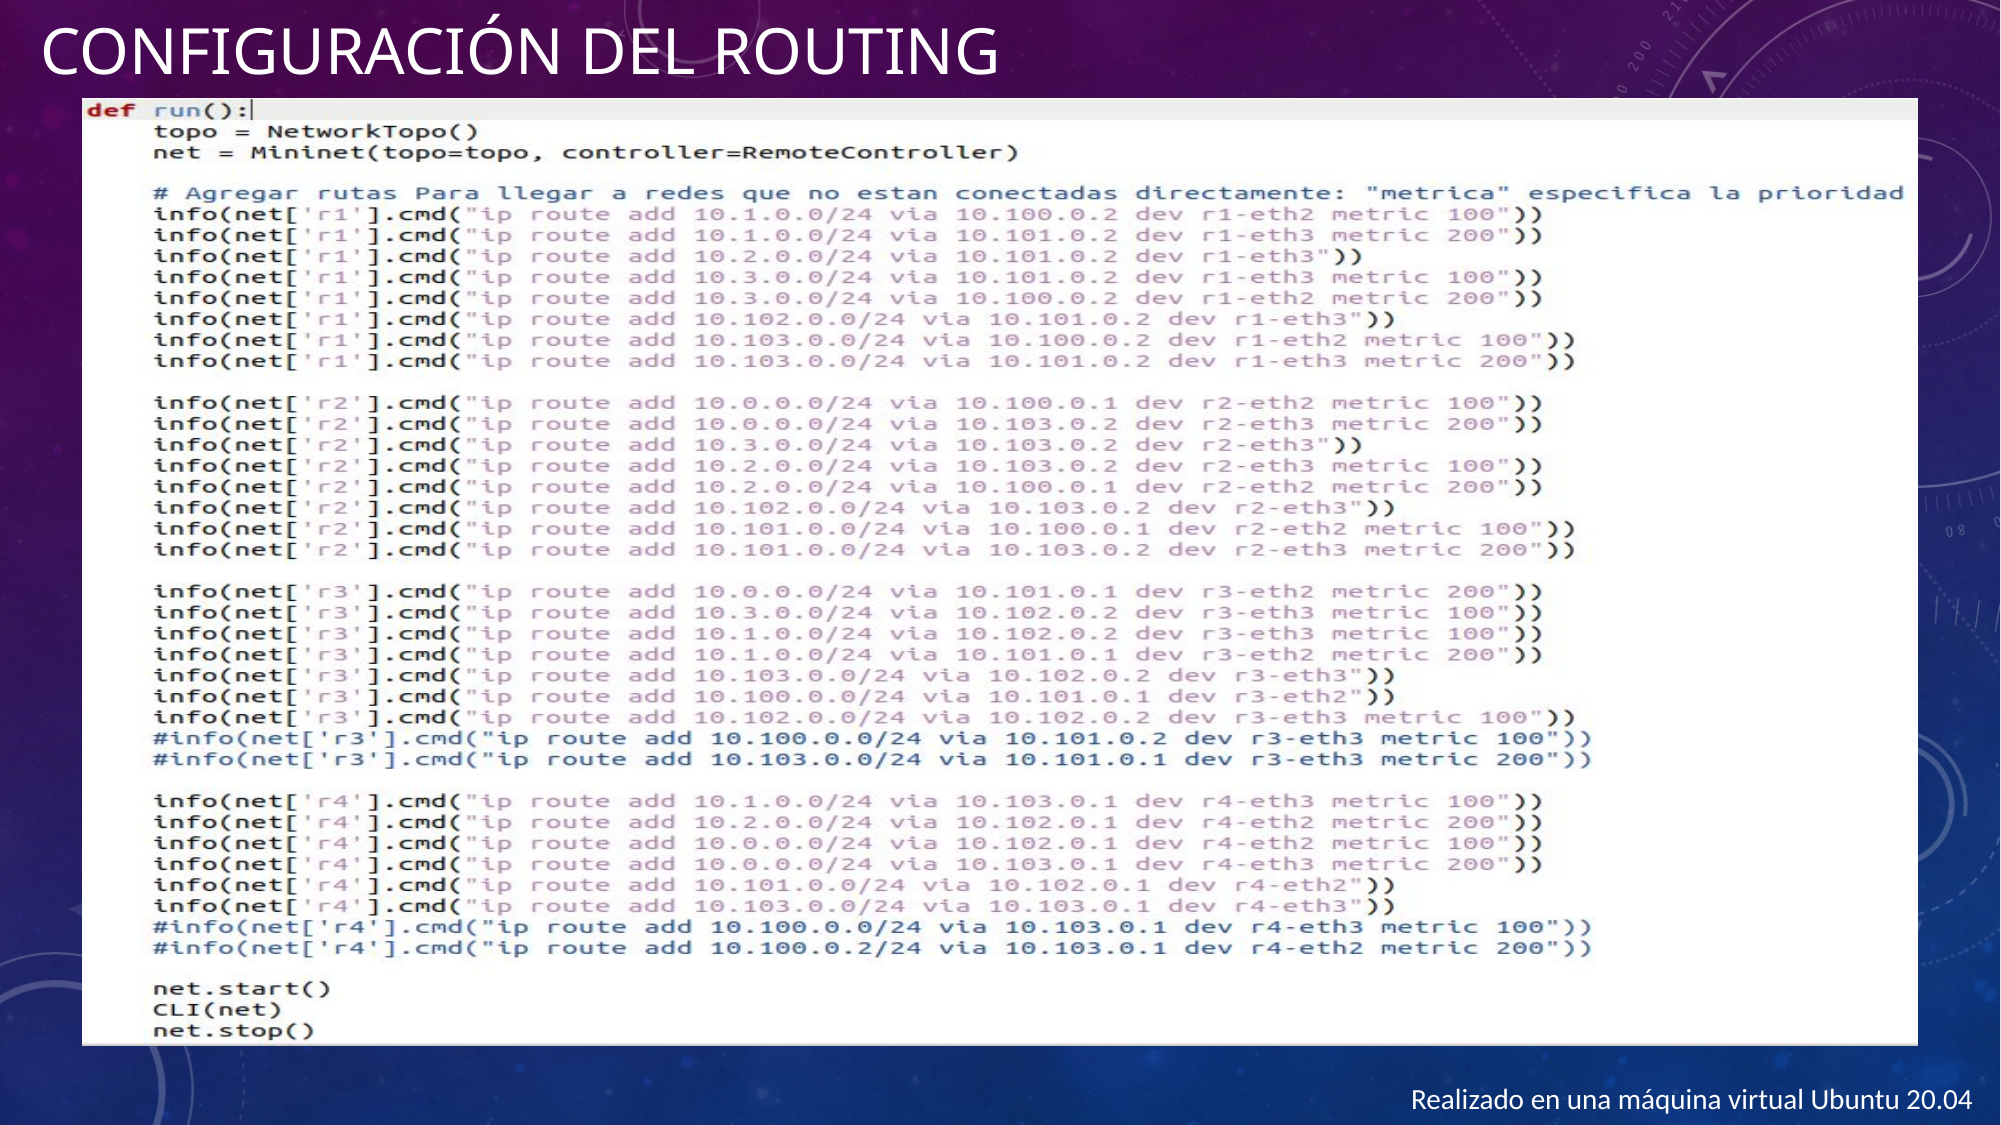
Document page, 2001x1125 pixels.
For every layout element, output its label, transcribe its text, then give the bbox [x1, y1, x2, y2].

picture [0, 0, 2001, 1125]
text_box Realizado en una máquina virtual Ubuntu 20.04 [1396, 1072, 2000, 1123]
title Configuración del routing [25, 0, 1042, 99]
